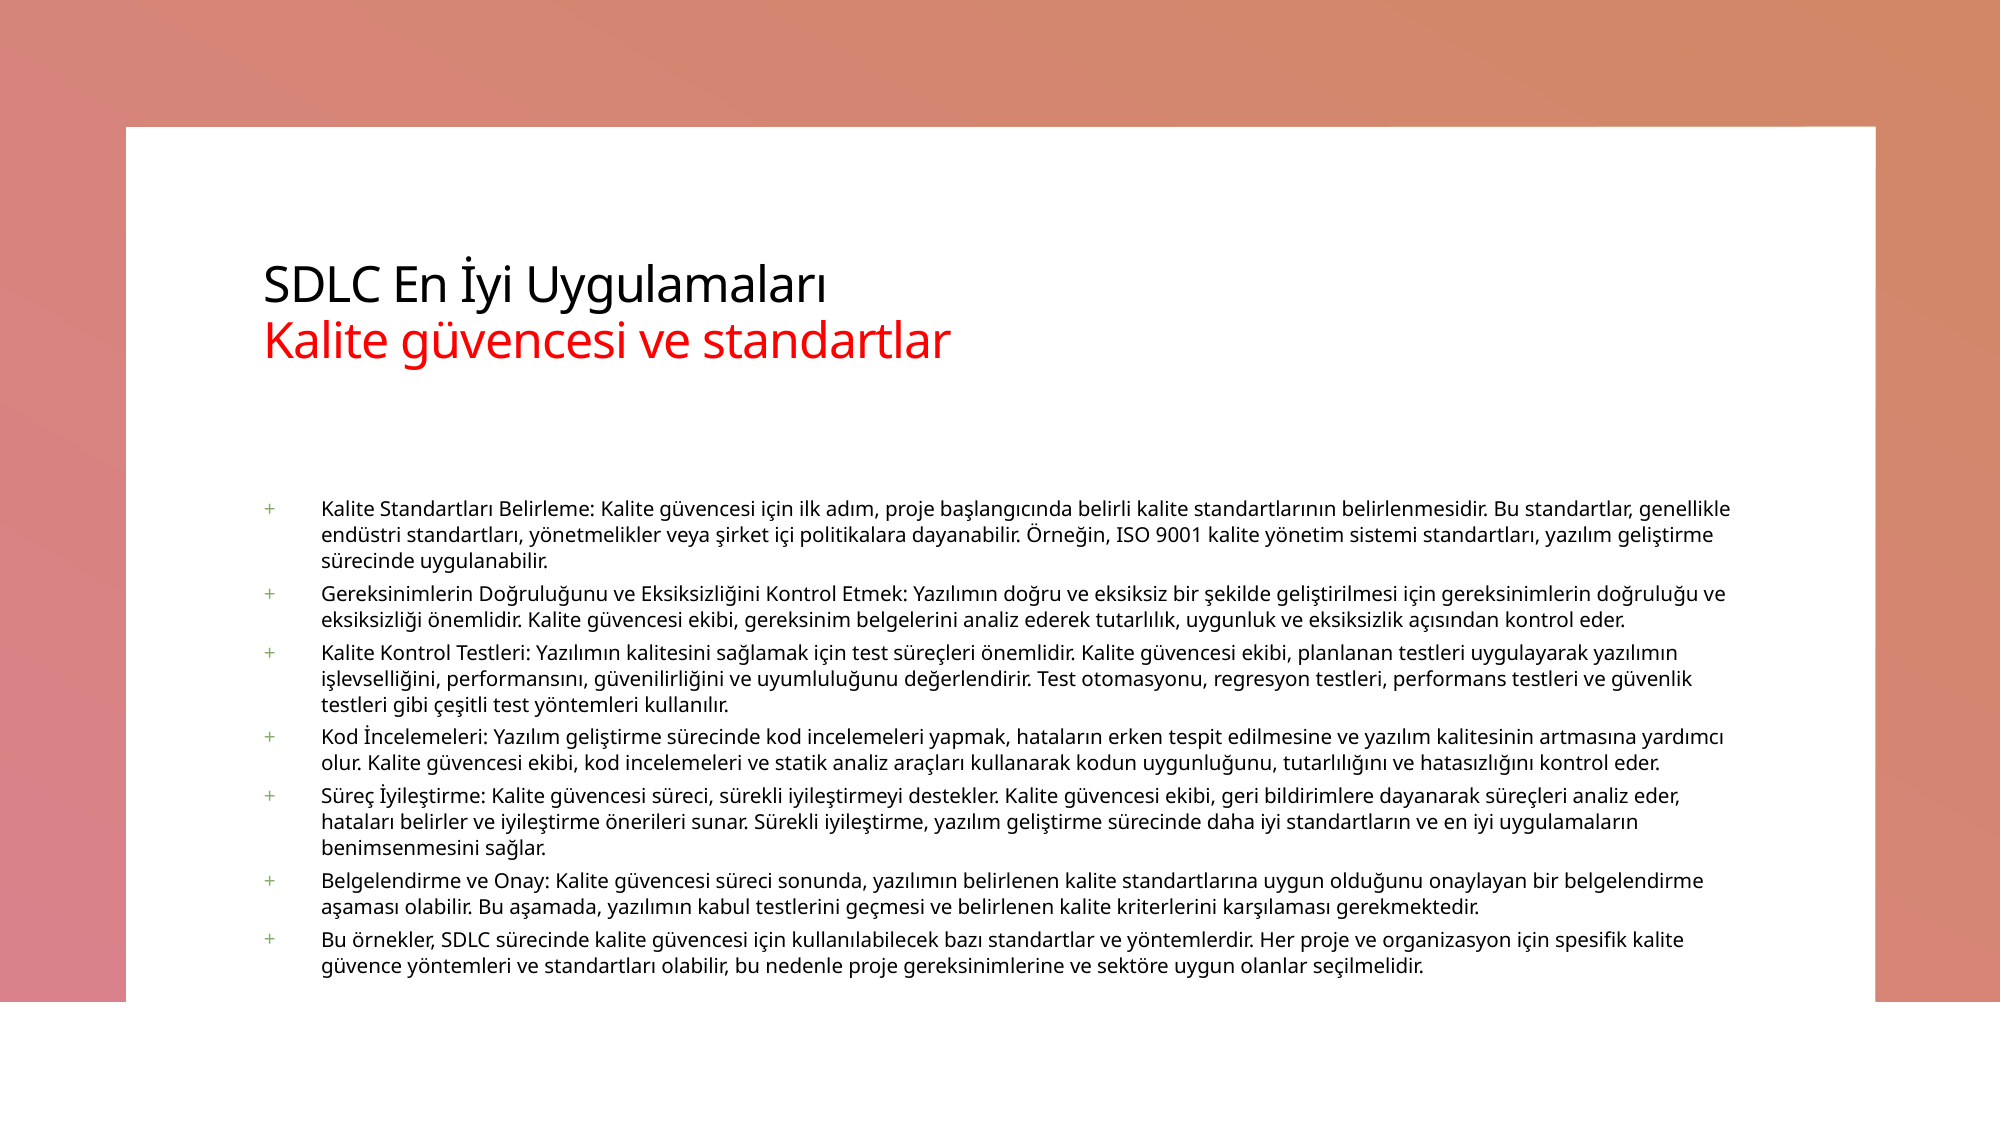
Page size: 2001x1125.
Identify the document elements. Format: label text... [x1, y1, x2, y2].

list Kalite Standartları Belirleme: Kalite güvencesi için ilk adım, proje başlangıcında belirli kalite standartlarının belirlenmesidir. Bu standartlar, genellikle endüstri standartları, yönetmelikler veya şirket içi politikalara dayanabilir. Örneğin, ISO 9001 kalite yönetim sistemi standartları, yazılım geliştirme sürecinde uygulanabilir. Gereksinimlerin Doğruluğunu ve Eksiksizliğini Kontrol Etmek: Yazılımın doğru ve eksiksiz bir şekilde geliştirilmesi için gereksinimlerin doğruluğu ve eksiksizliği önemlidir. Kalite güvencesi ekibi, gereksinim belgelerini analiz ederek tutarlılık, uygunluk ve eksiksizlik açısından kontrol eder. Kalite Kontrol Testleri: Yazılımın kalitesini sağlamak için test süreçleri önemlidir. Kalite güvencesi ekibi, planlanan testleri uygulayarak yazılımın işlevselliğini, performansını, güvenilirliğini ve uyumluluğunu değerlendirir. Test otomasyonu, regresyon testleri, performans testleri ve güvenlik testleri gibi çeşitli test yöntemleri kullanılır. Kod İncelemeleri: Yazılım geliştirme sürecinde kod incelemeleri yapmak, hataların erken tespit edilmesine ve yazılım kalitesinin artmasına yardımcı olur. Kalite güvencesi ekibi, kod incelemeleri ve statik analiz araçları kullanarak kodun uygunluğunu, tutarlılığını ve hatasızlığını kontrol eder. Süreç İyileştirme: Kalite güvencesi süreci, sürekli iyileştirmeyi destekler. Kalite güvencesi ekibi, geri bildirimlere dayanarak süreçleri analiz eder, hataları belirler ve iyileştirme önerileri sunar. Sürekli iyileştirme, yazılım geliştirme sürecinde daha iyi standartların ve en iyi uygulamaların benimsenmesini sağlar. Belgelendirme ve Onay: Kalite güvencesi süreci sonunda, yazılımın belirlenen kalite standartlarına uygun olduğunu onaylayan bir belgelendirme aşaması olabilir. Bu aşamada, yazılımın kabul testlerini geçmesi ve belirlenen kalite kriterlerini karşılaması gerekmektedir. Bu örnekler, SDLC sürecinde kalite güvencesi için kullanılabilecek bazı standartlar ve yöntemlerdir. Her proje ve organizasyon için spesifik kalite güvence yöntemleri ve standartları olabilir, bu nedenle proje gereksinimlerine ve sektöre uygun olanlar seçilmelidir. [248, 487, 1749, 1001]
title SDLC En İyi Uygulamaları Kalite güvencesi ve standartlar [248, 248, 1749, 470]
